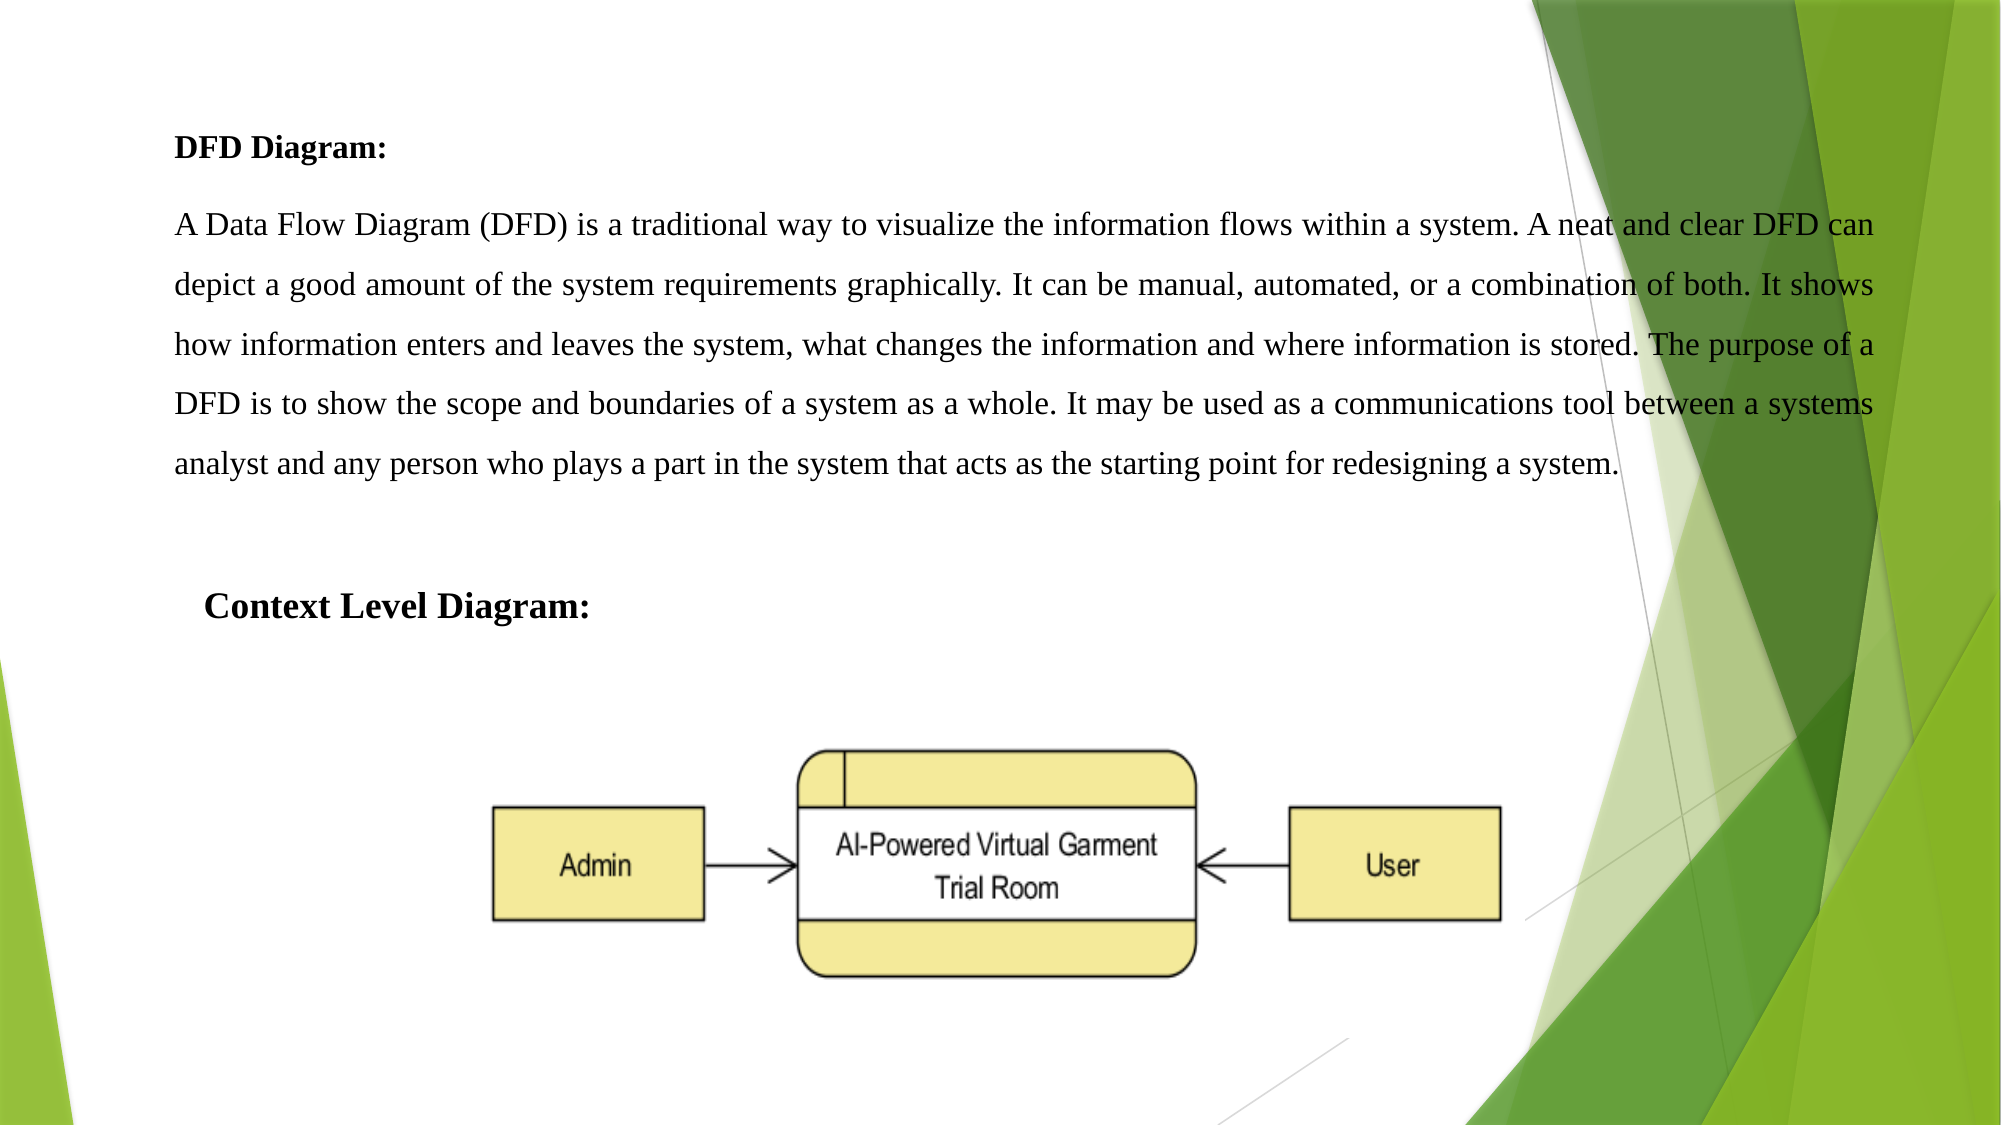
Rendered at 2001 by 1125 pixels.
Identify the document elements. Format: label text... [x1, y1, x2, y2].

text_box DFD Diagram: A Data Flow Diagram (DFD) is a traditional way to visualize the information flows within a system. A neat and clear DFD can depict a good amount of the system requirements graphically. It can be manual, automated, or a combination of both. It shows how information enters and leaves the system, what changes the information and where information is stored. The purpose of a DFD is to show the scope and boundaries of a system as a whole. It may be used as a communications tool between a systems analyst and any person who plays a part in the system that acts as the starting point for redesigning a system. [159, 98, 1893, 489]
text_box Context Level Diagram: [188, 550, 607, 634]
picture [459, 683, 1526, 1038]
